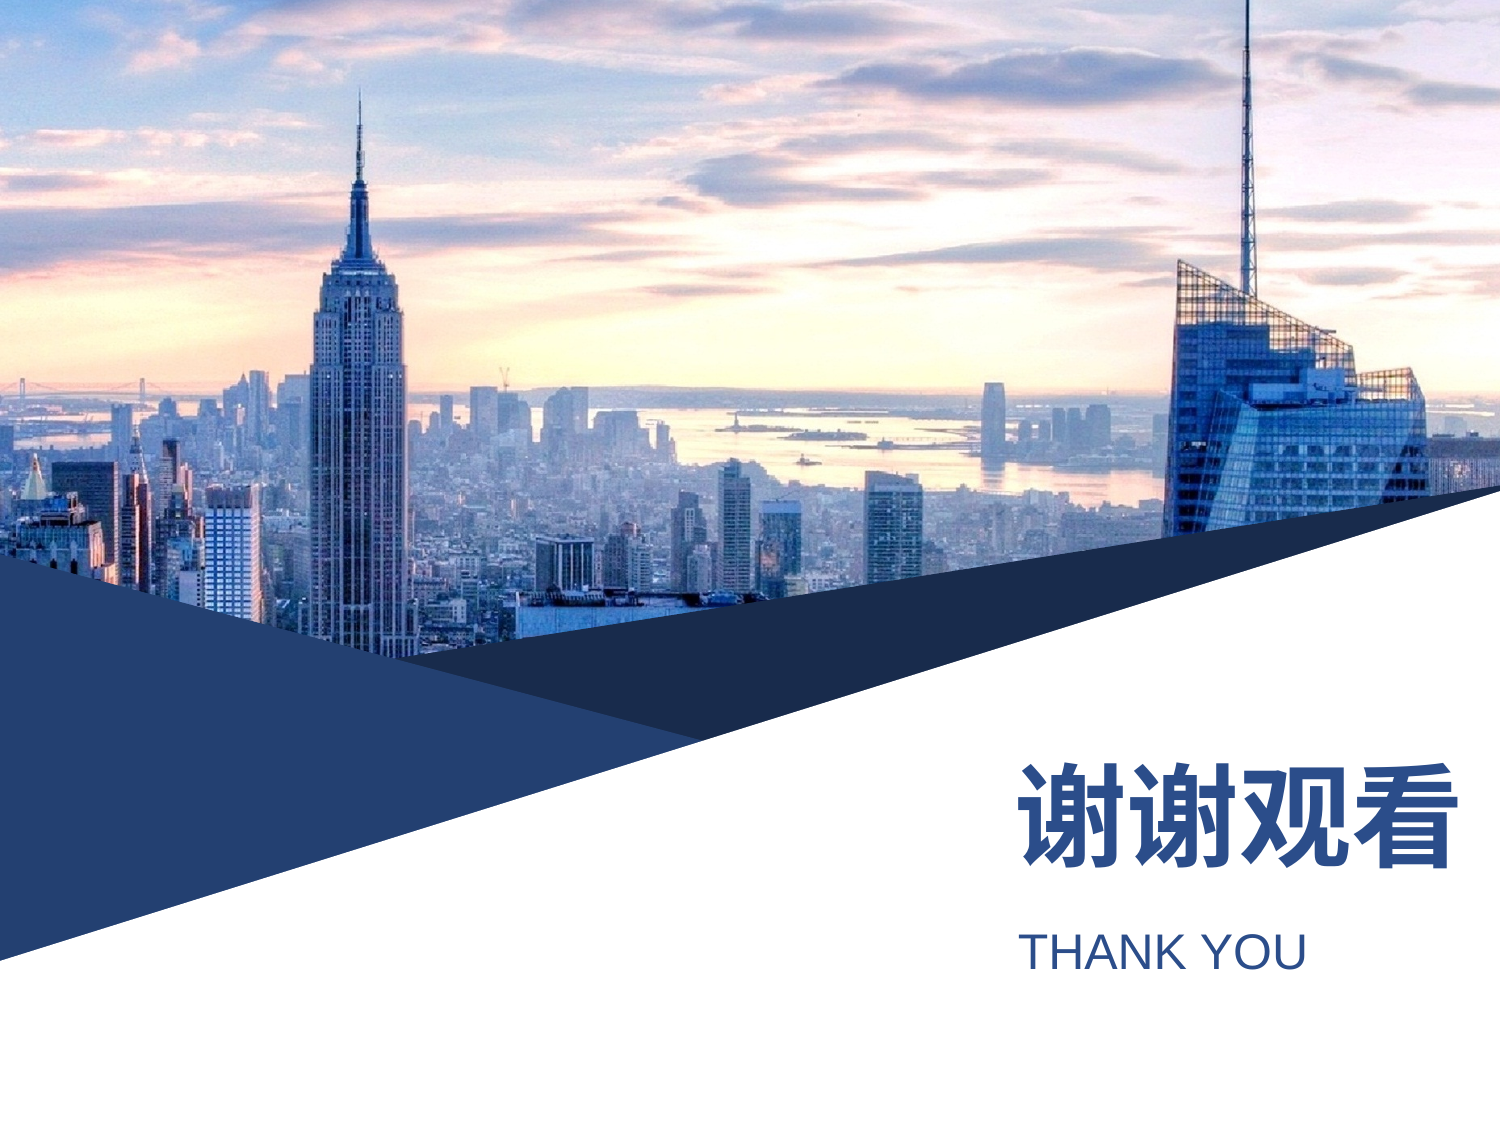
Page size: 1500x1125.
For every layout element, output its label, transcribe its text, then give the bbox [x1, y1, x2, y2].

title 谢谢观看 [983, 723, 1479, 889]
picture [0, 0, 1500, 658]
list THANK YOU [1003, 899, 1479, 988]
